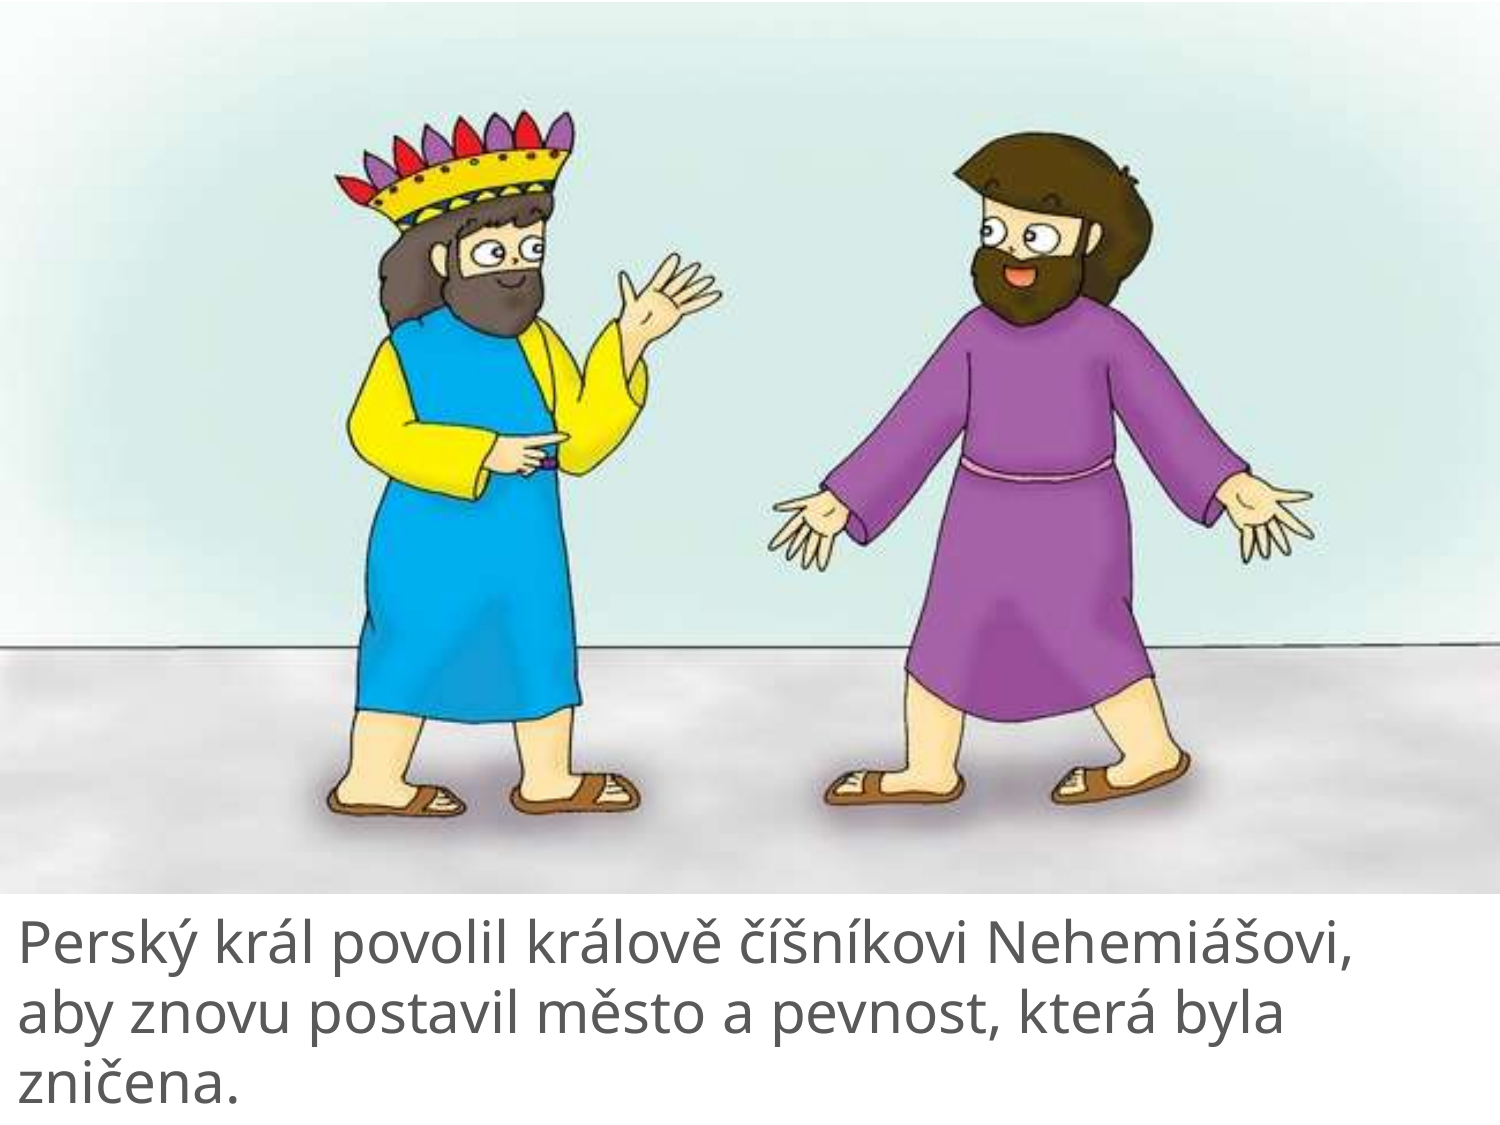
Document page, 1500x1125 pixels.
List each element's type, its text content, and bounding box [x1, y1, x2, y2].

picture [0, 1, 1500, 894]
text_box Perský král povolil králově číšníkovi Nehemiášovi, aby znovu postavil město a pevnost, která byla zničena. [2, 901, 1474, 1123]
